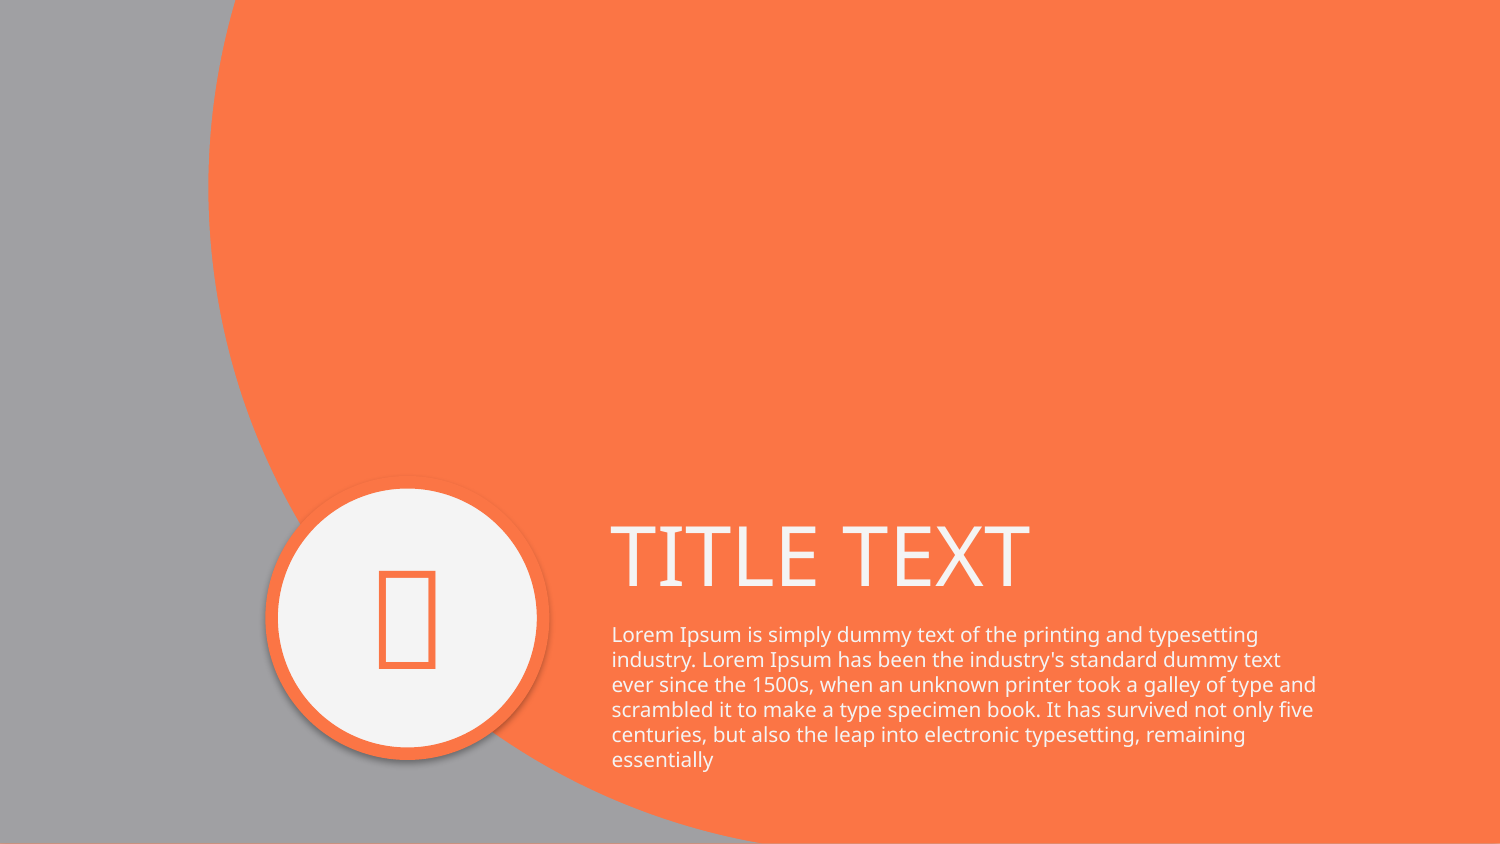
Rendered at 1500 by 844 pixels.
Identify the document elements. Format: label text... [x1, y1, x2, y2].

text_box [0, 0, 762, 844]
text_box Lorem Ipsum is simply dummy text of the printing and typesetting industry. Lorem Ipsum has been the industry's standard dummy text ever since the 1500s, when an unknown printer took a galley of type and scrambled it to make a type specimen book. It has survived not only five centuries, but also the leap into electronic typesetting, remaining essentially [596, 613, 1339, 779]
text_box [271, 481, 544, 754]
title TITLE TEXT [595, 491, 1289, 611]
text_box [209, 0, 1500, 844]
